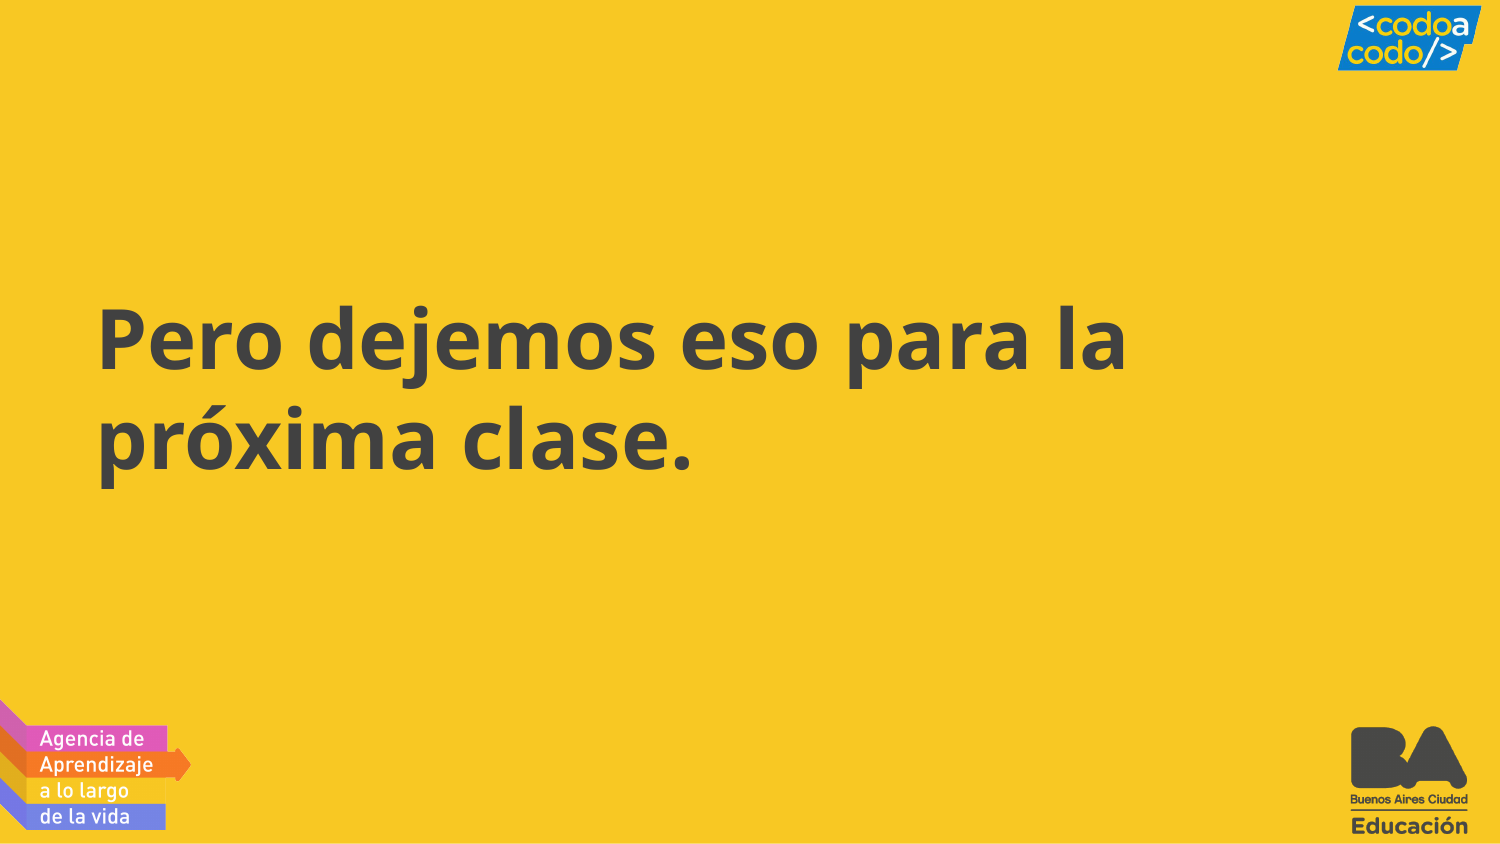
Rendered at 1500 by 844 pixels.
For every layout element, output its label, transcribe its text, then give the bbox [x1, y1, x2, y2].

title Pero dejemos eso para la próxima clase. [80, 77, 1403, 695]
picture [1337, 5, 1482, 71]
picture [1297, 668, 1500, 844]
picture [0, 699, 191, 830]
